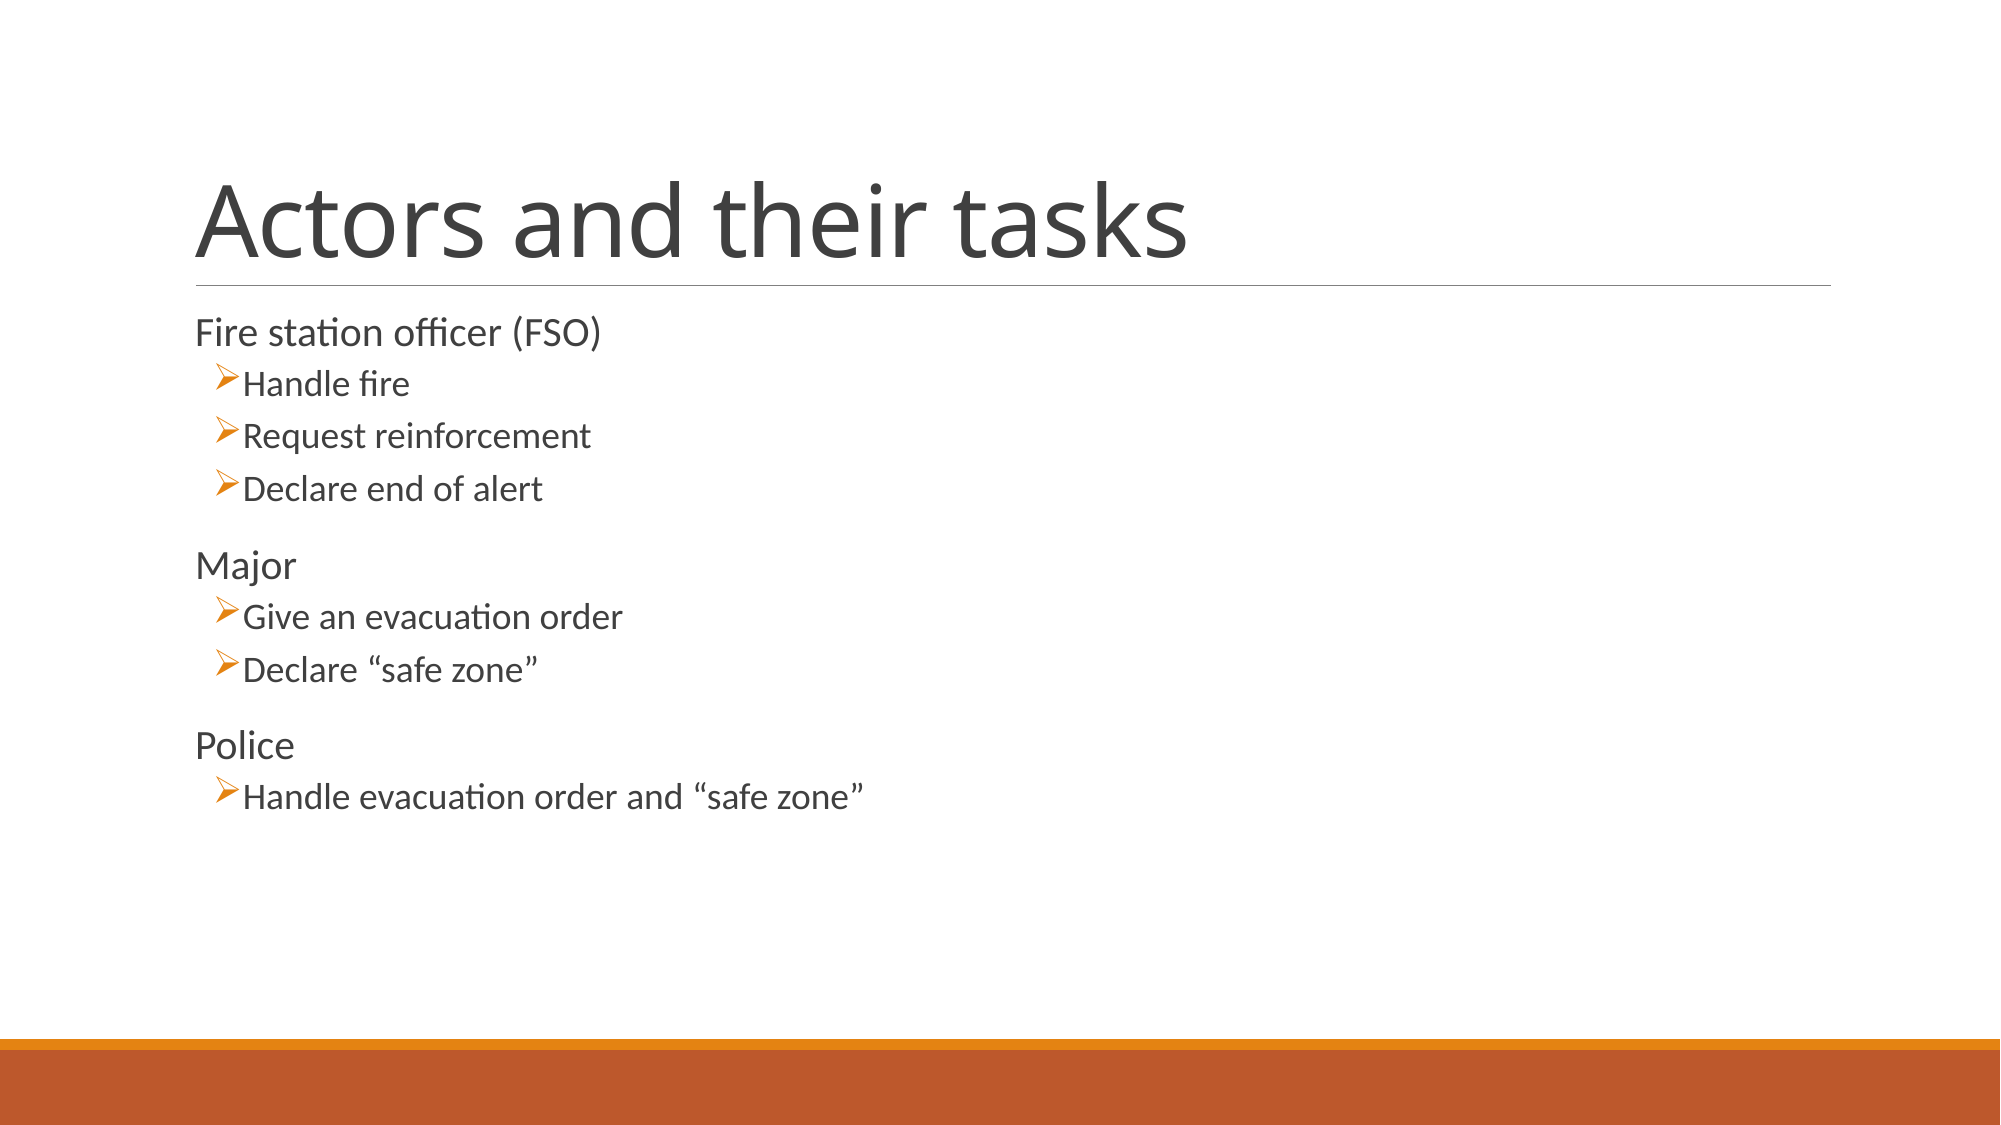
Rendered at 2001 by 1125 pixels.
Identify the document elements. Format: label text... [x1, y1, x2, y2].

list Fire station officer (FSO) Handle fire Request reinforcement Declare end of alert Major Give an evacuation order Declare “safe zone” Police Handle evacuation order and “safe zone” [180, 302, 1830, 963]
title Actors and their tasks [180, 47, 1830, 285]
